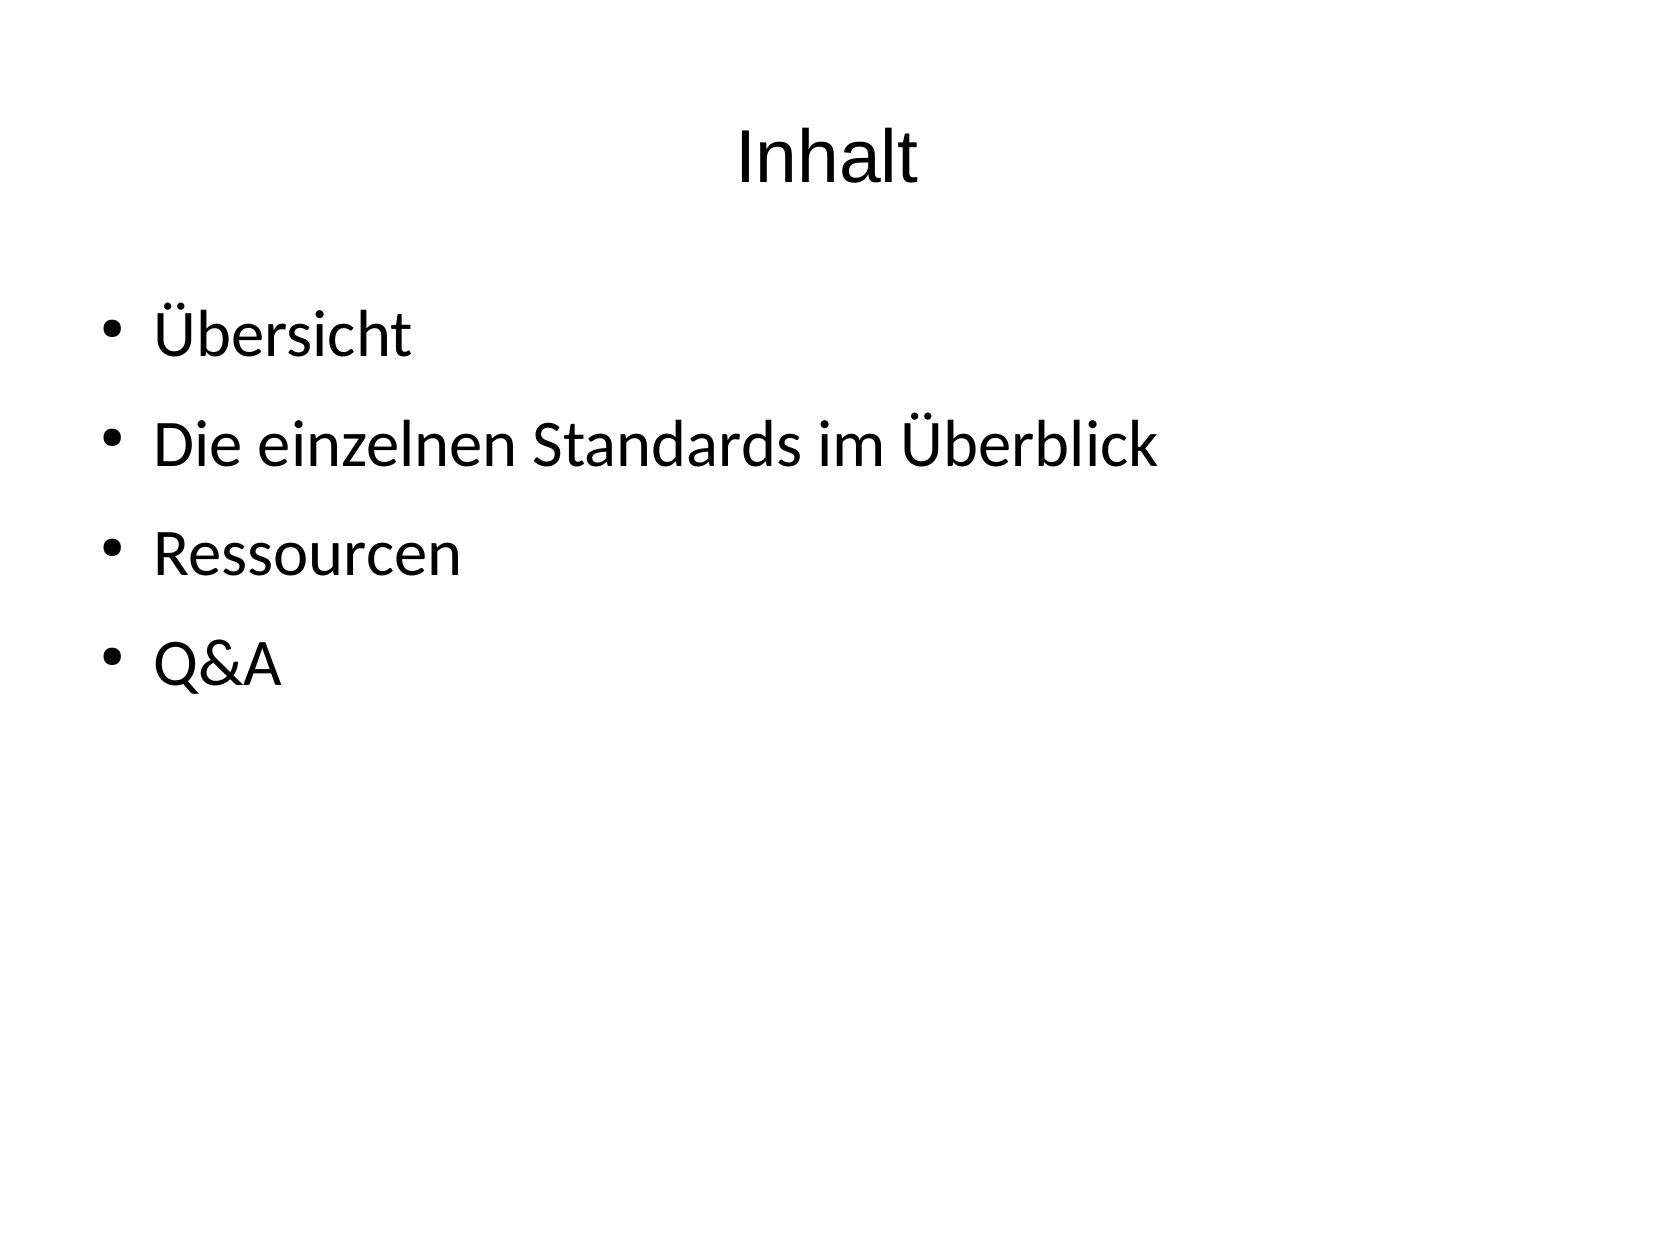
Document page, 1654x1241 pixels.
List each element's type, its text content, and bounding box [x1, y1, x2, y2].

list Übersicht Die einzelnen Standards im Überblick Ressourcen Q&A [82, 290, 1571, 1010]
title Inhalt [82, 49, 1571, 257]
